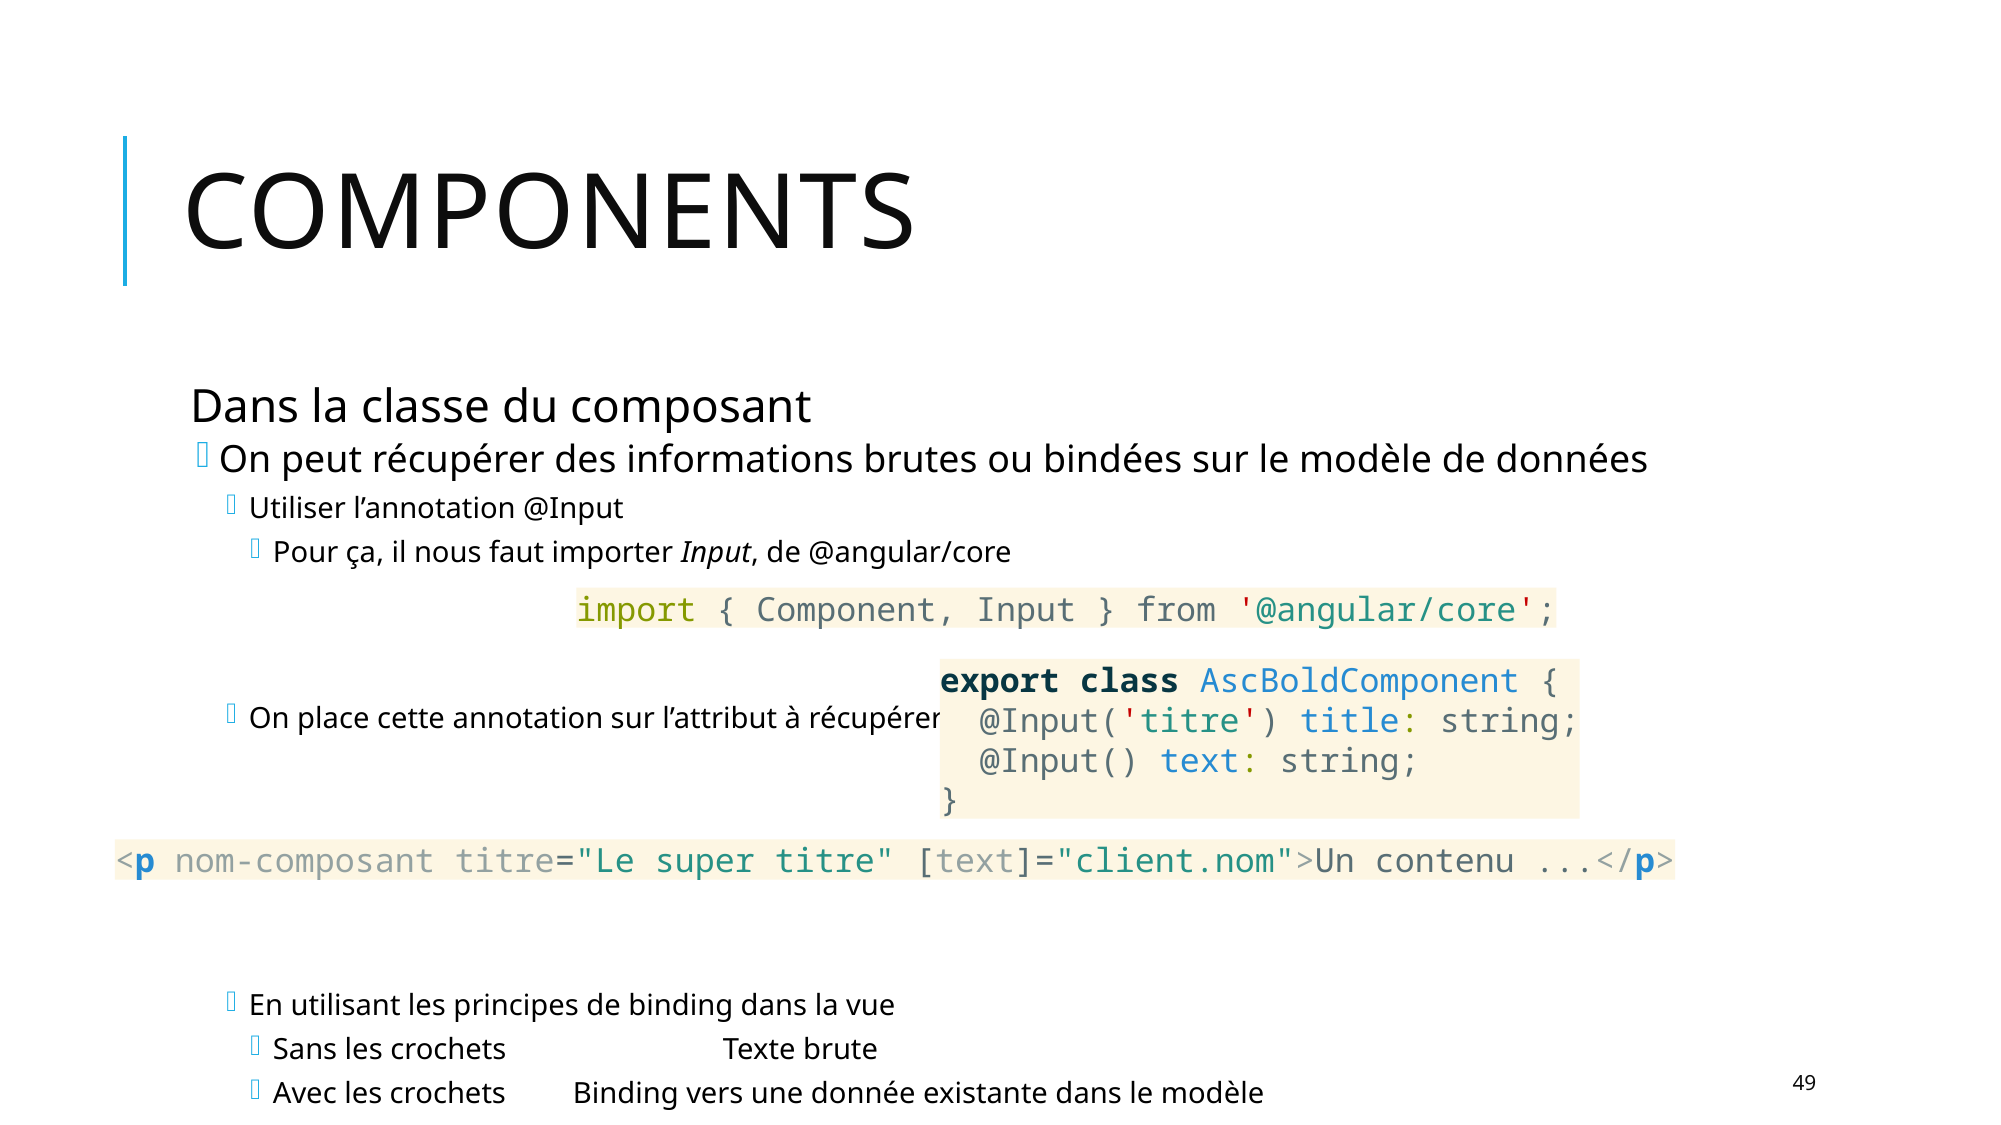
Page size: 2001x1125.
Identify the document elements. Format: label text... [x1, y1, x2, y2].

title Components [168, 96, 1763, 342]
text_box export class AscBoldComponent { @Input('titre') title: string; @Input() text: string; } [939, 658, 1580, 819]
slide_number 49 [1777, 1061, 1938, 1107]
text_box <p nom-composant titre="Le super titre" [text]="client.nom">Un contenu ...</p> [115, 839, 1676, 880]
list Dans la classe du composant On peut récupérer des informations brutes ou bindées sur le modèle de données Utiliser l’annotation @Input Pour ça, il nous faut importer Input, de @angular/core On place cette annotation sur l’attribut à récupérer En utilisant les principes de binding dans la vue Sans les crochets Texte brute Avec les crochets Binding vers une donnée existante dans le modèle [168, 375, 1763, 1035]
text_box import { Component, Input } from '@angular/core'; [576, 587, 1557, 628]
